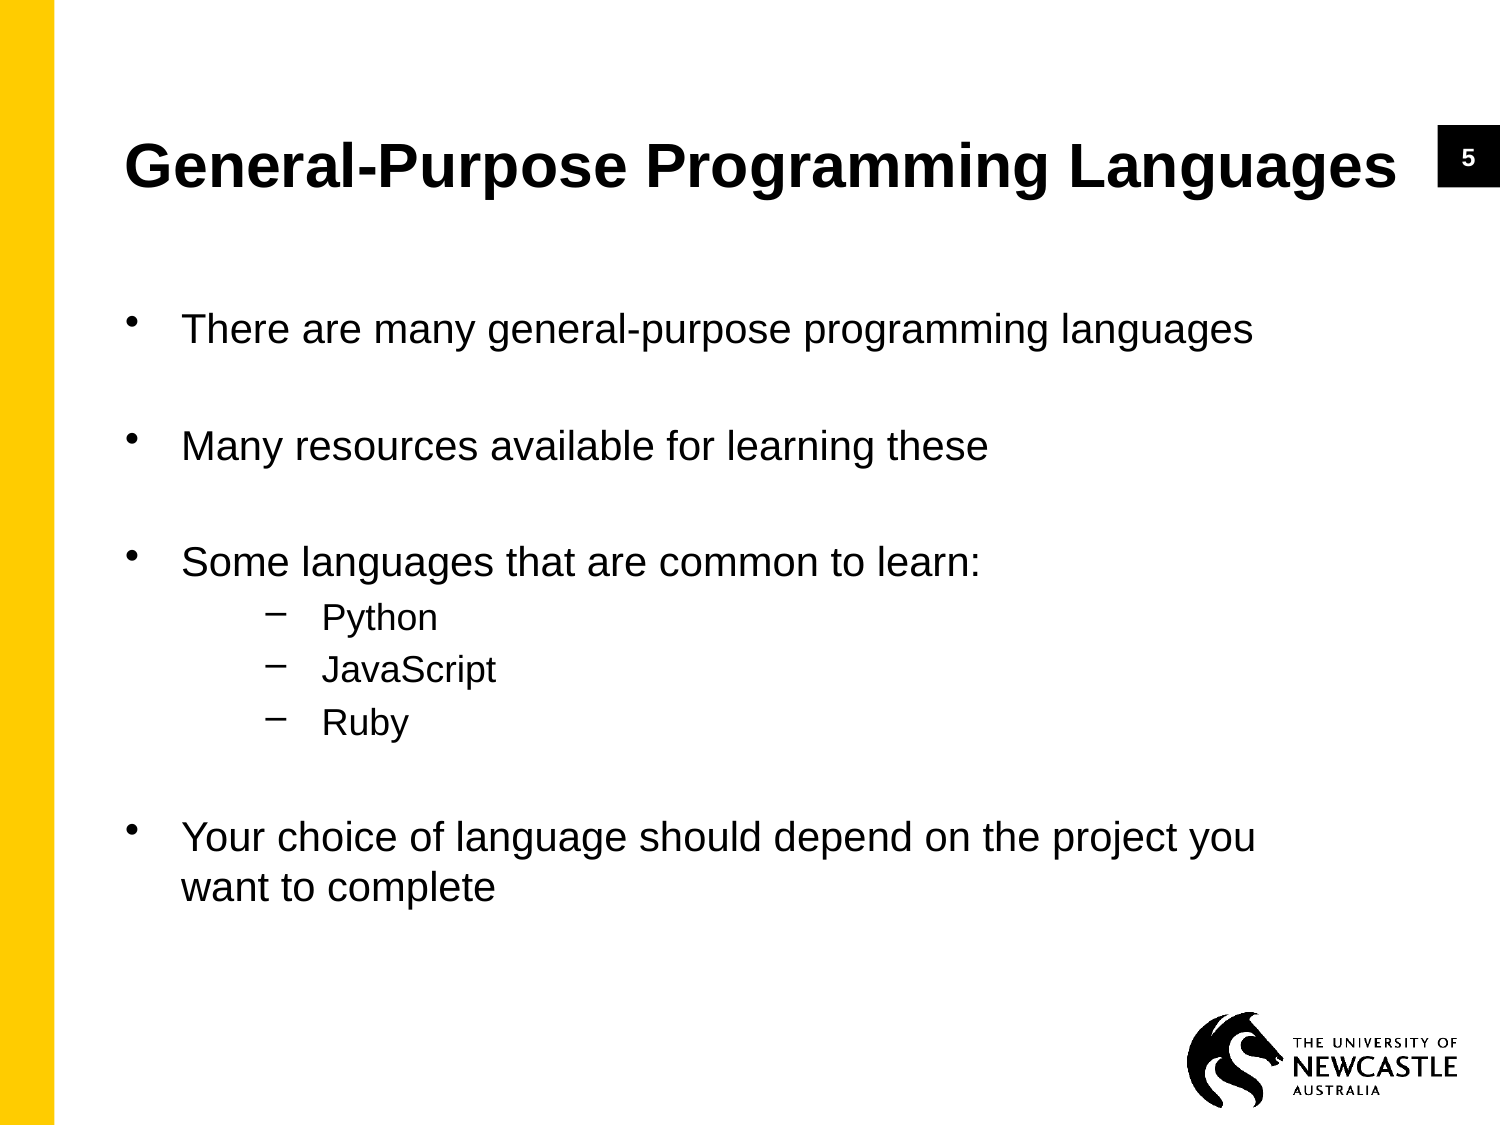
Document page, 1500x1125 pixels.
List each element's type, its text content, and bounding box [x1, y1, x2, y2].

title General-Purpose Programming Languages [124, 125, 1500, 325]
text_box [0, 0, 55, 1125]
text_box There are many general-purpose programming languages Many resources available for learning these Some languages that are common to learn: Python JavaScript Ruby Your choice of language should depend on the project you want to complete [124, 243, 1306, 941]
picture [1187, 1012, 1457, 1108]
